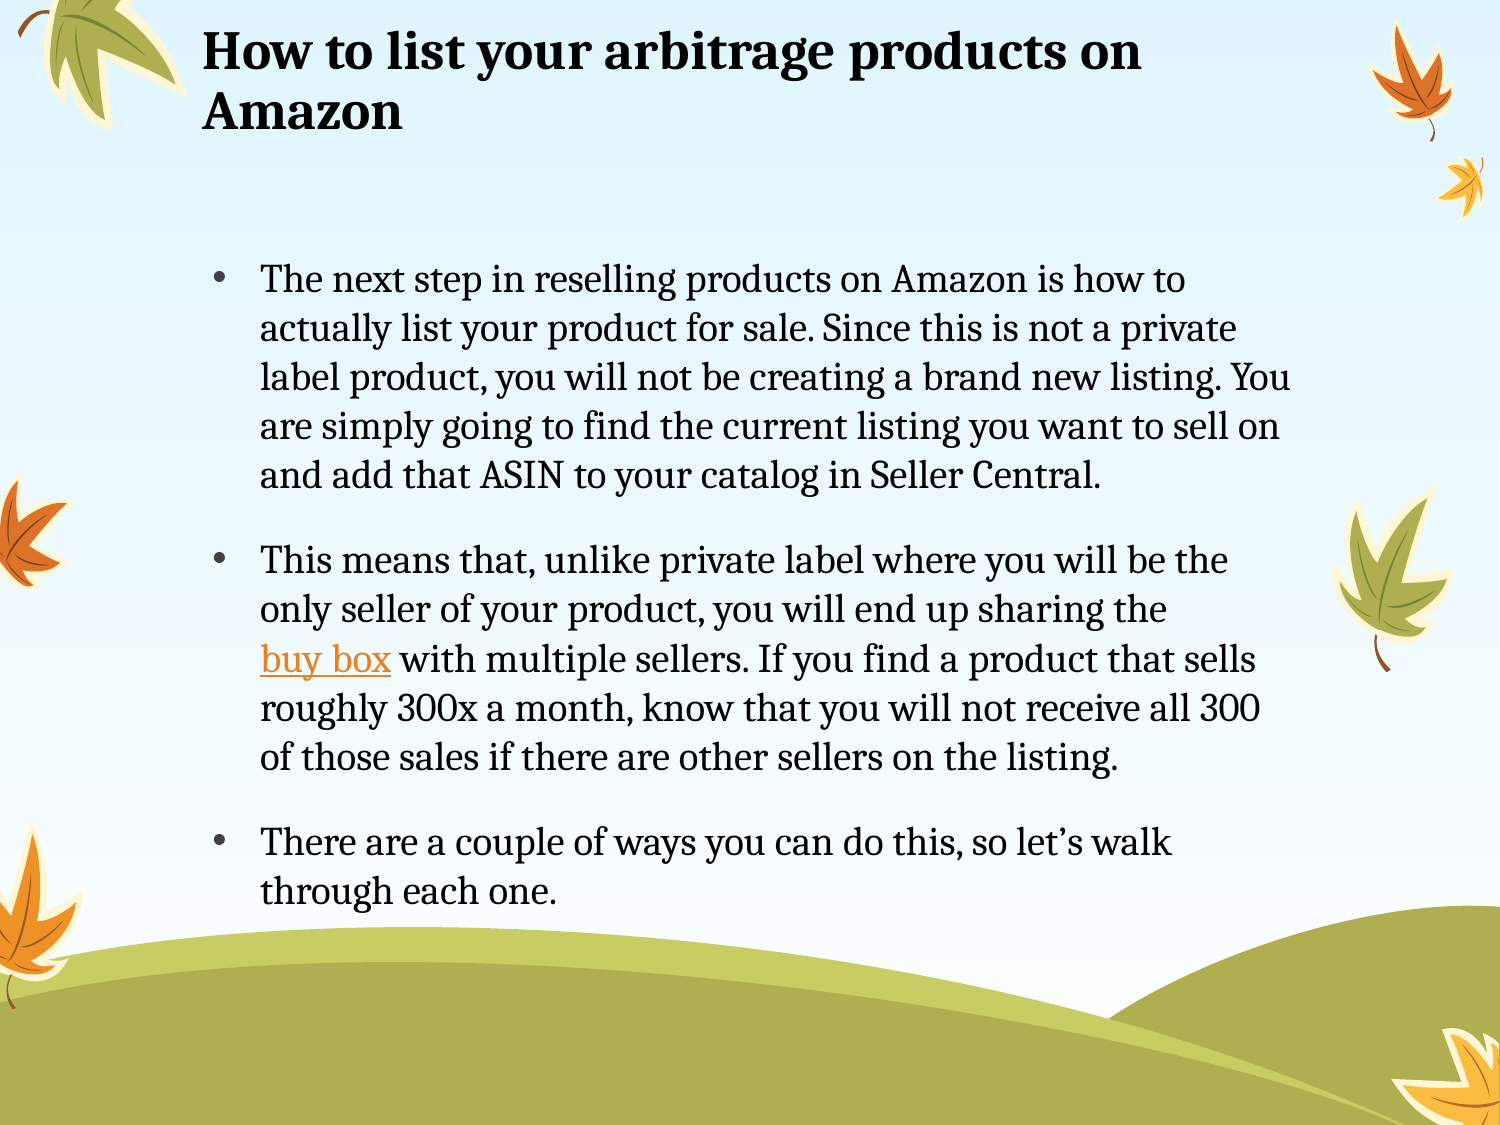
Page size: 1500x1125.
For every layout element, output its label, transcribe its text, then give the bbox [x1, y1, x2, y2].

title How to list your arbitrage products on Amazon [187, 12, 1312, 216]
list The next step in reselling products on Amazon is how to actually list your product for sale. Since this is not a private label product, you will not be creating a brand new listing. You are simply going to find the current listing you want to sell on and add that ASIN to your catalog in Seller Central. This means that, unlike private label where you will be the only seller of your product, you will end up sharing the buy box with multiple sellers. If you find a product that sells roughly 300x a month, know that you will not receive all 300 of those sales if there are other sellers on the listing. There are a couple of ways you can do this, so let’s walk through each one. [188, 243, 1312, 925]
